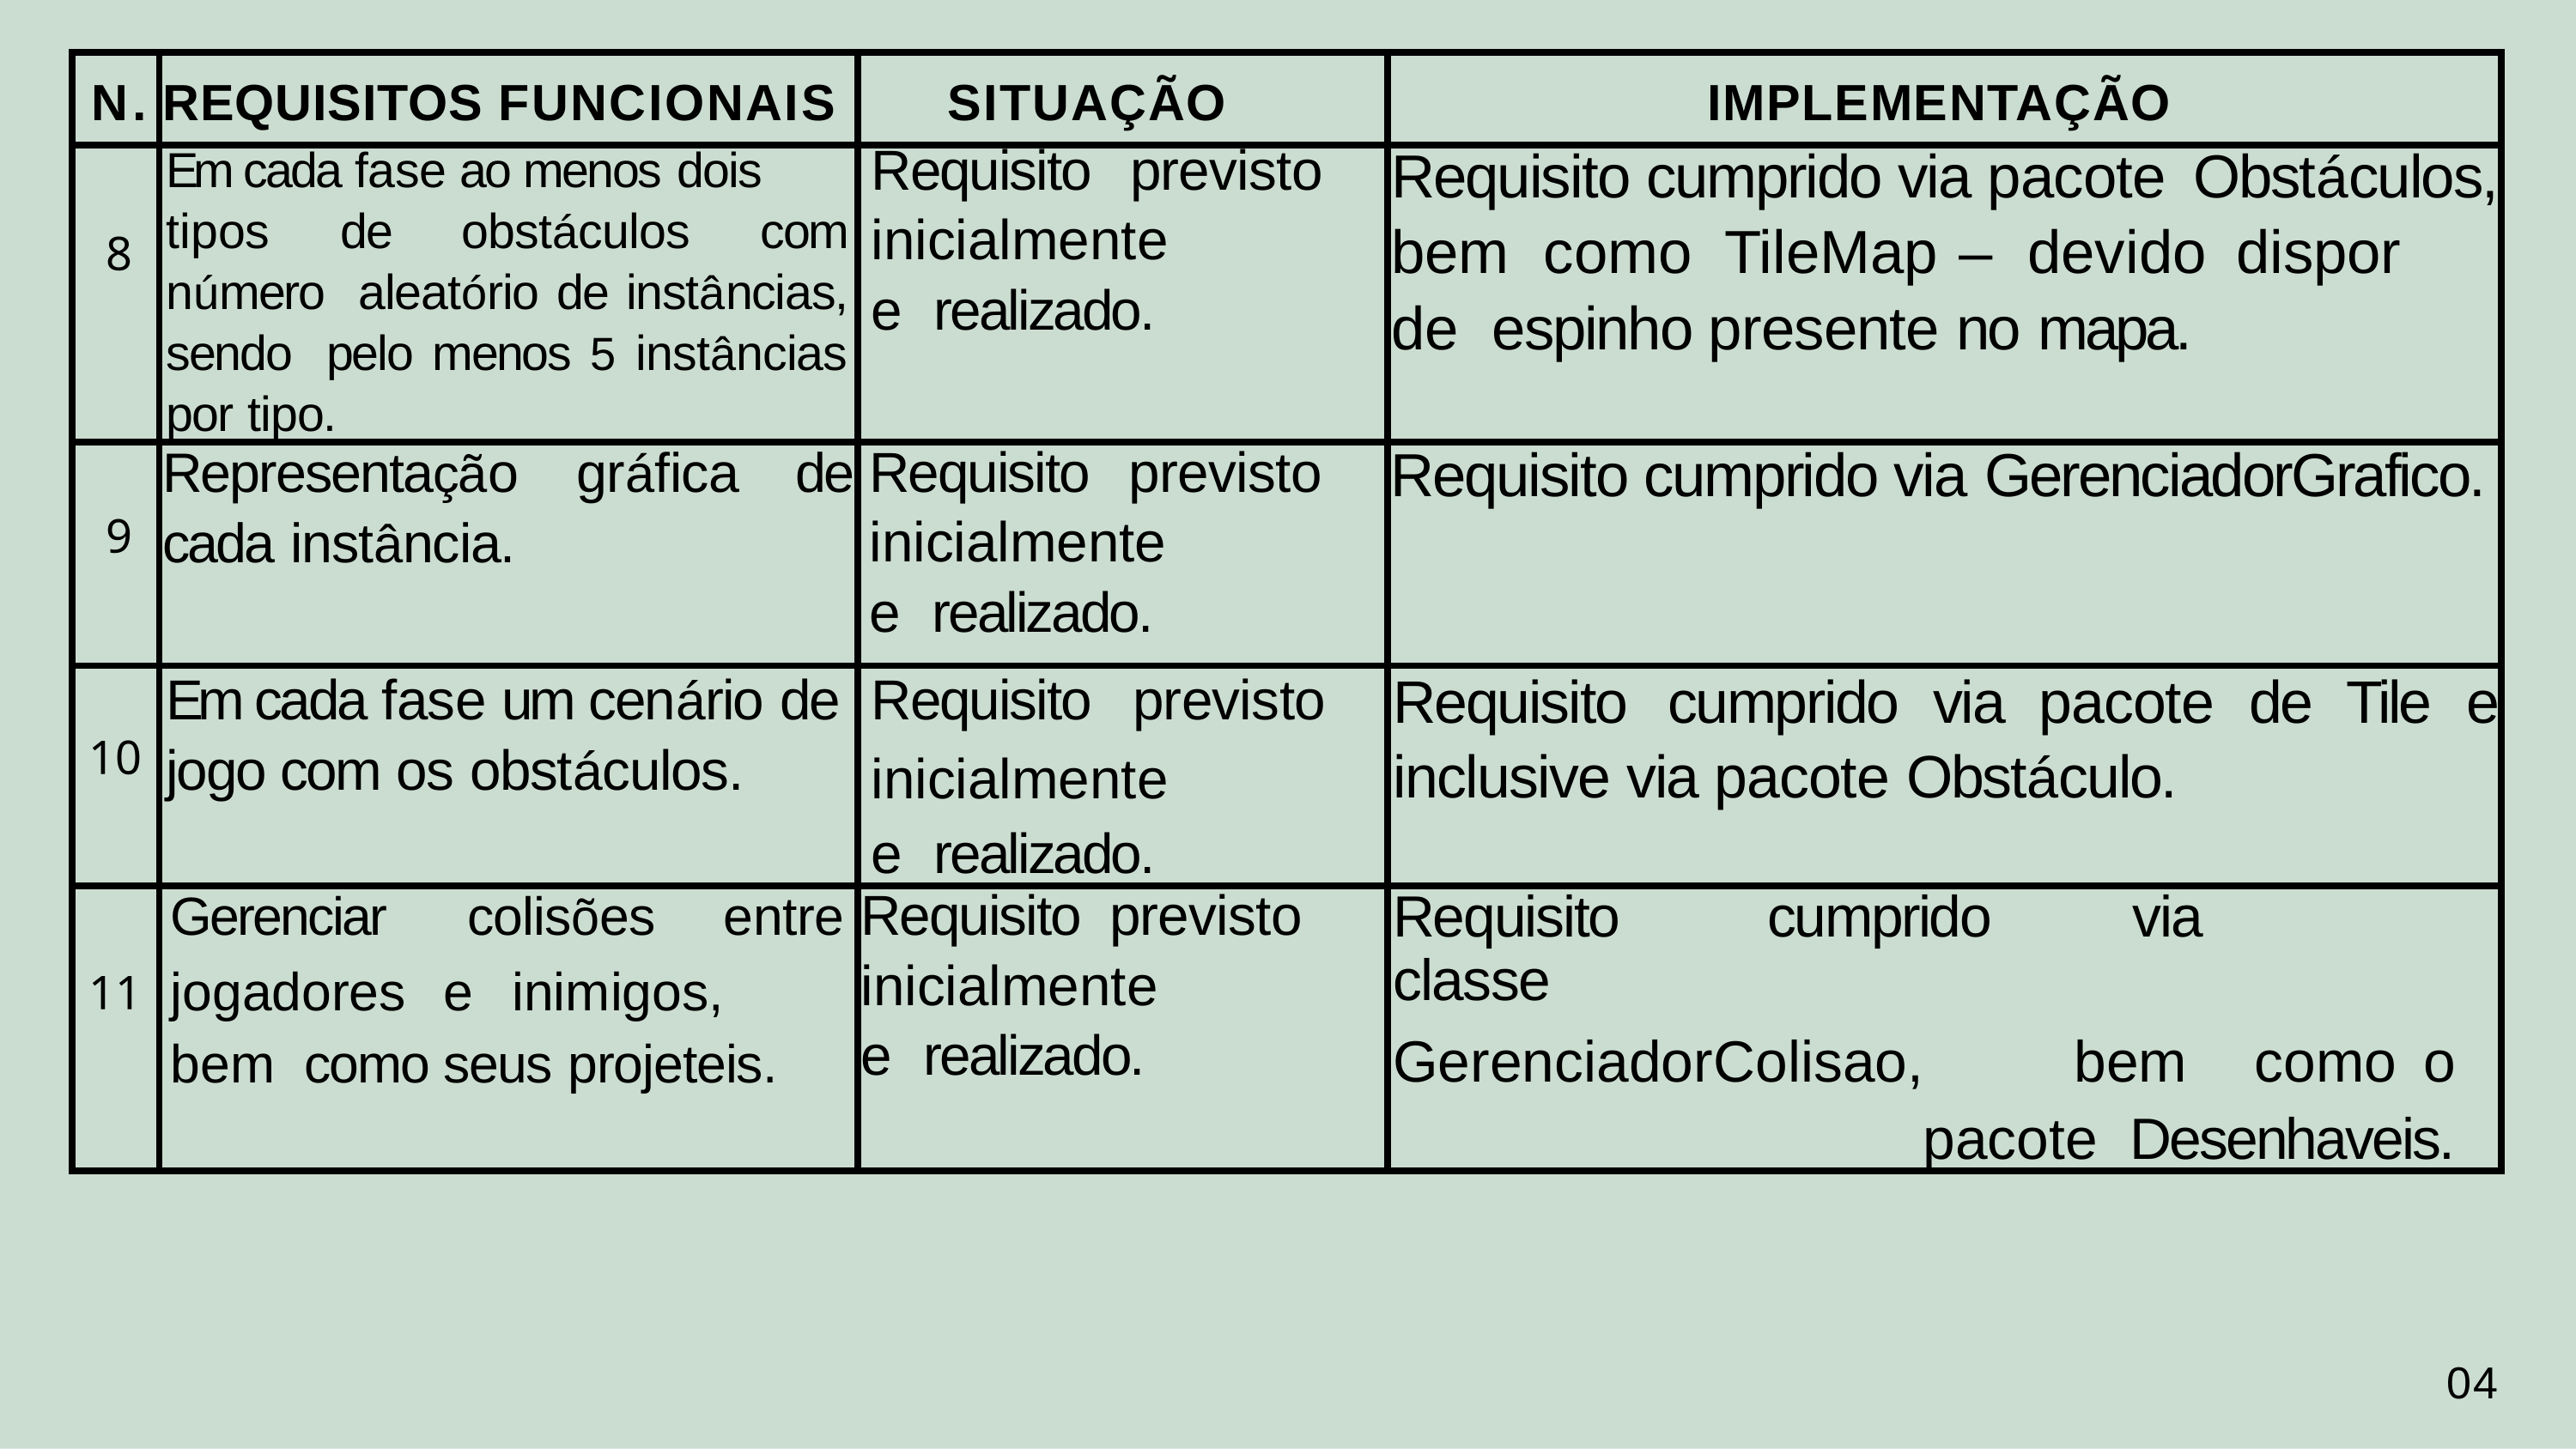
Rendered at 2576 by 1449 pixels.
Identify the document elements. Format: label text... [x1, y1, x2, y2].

table_cell Requisito cumprido via pacote de Tile e inclusive via pacote Obstáculo. [1391, 669, 2498, 882]
table_cell Em cada fase um cenário de jogo com os obstáculos. [162, 669, 854, 882]
table_cell Requisito previsto inicialmente e realizado. [861, 446, 1384, 663]
table_cell Requisito cumprido via GerenciadorGrafico. [1391, 446, 2498, 663]
table_cell Em cada fase ao menos dois tipos de obstáculos com número aleatório de instâncias, sendo pelo menos 5 instâncias por tipo. [162, 149, 854, 439]
text_box 04 [2445, 1361, 2502, 1408]
table_header SITUAÇÃO [861, 56, 1384, 142]
table_cell Requisito previsto inicialmente e realizado. [861, 149, 1384, 439]
table_cell 10 [76, 669, 156, 882]
table_cell Requisito cumprido via pacote Obstáculos, bem como TileMap – devido dispor de espinho presente no mapa. [1391, 149, 2498, 439]
table_cell Requisito cumprido via classe GerenciadorColisao, bem como o pacote Desenhaveis. [1391, 889, 2498, 1167]
table_header N. [76, 56, 156, 142]
table_header REQUISITOS FUNCIONAIS [162, 56, 854, 142]
table_cell Gerenciar colisões entre jogadores e inimigos, bem como seus projeteis. [162, 889, 854, 1167]
table_cell Requisito previsto inicialmente e realizado. [861, 889, 1384, 1167]
table_header IMPLEMENTAÇÃO [1391, 56, 2498, 142]
table_cell 8 [76, 149, 156, 439]
table_cell Requisito previsto inicialmente e realizado. [861, 669, 1384, 882]
table_cell 9 [76, 446, 156, 663]
table_cell 11 [76, 889, 156, 1167]
table_cell Representação gráfica de cada instância. [162, 446, 854, 663]
